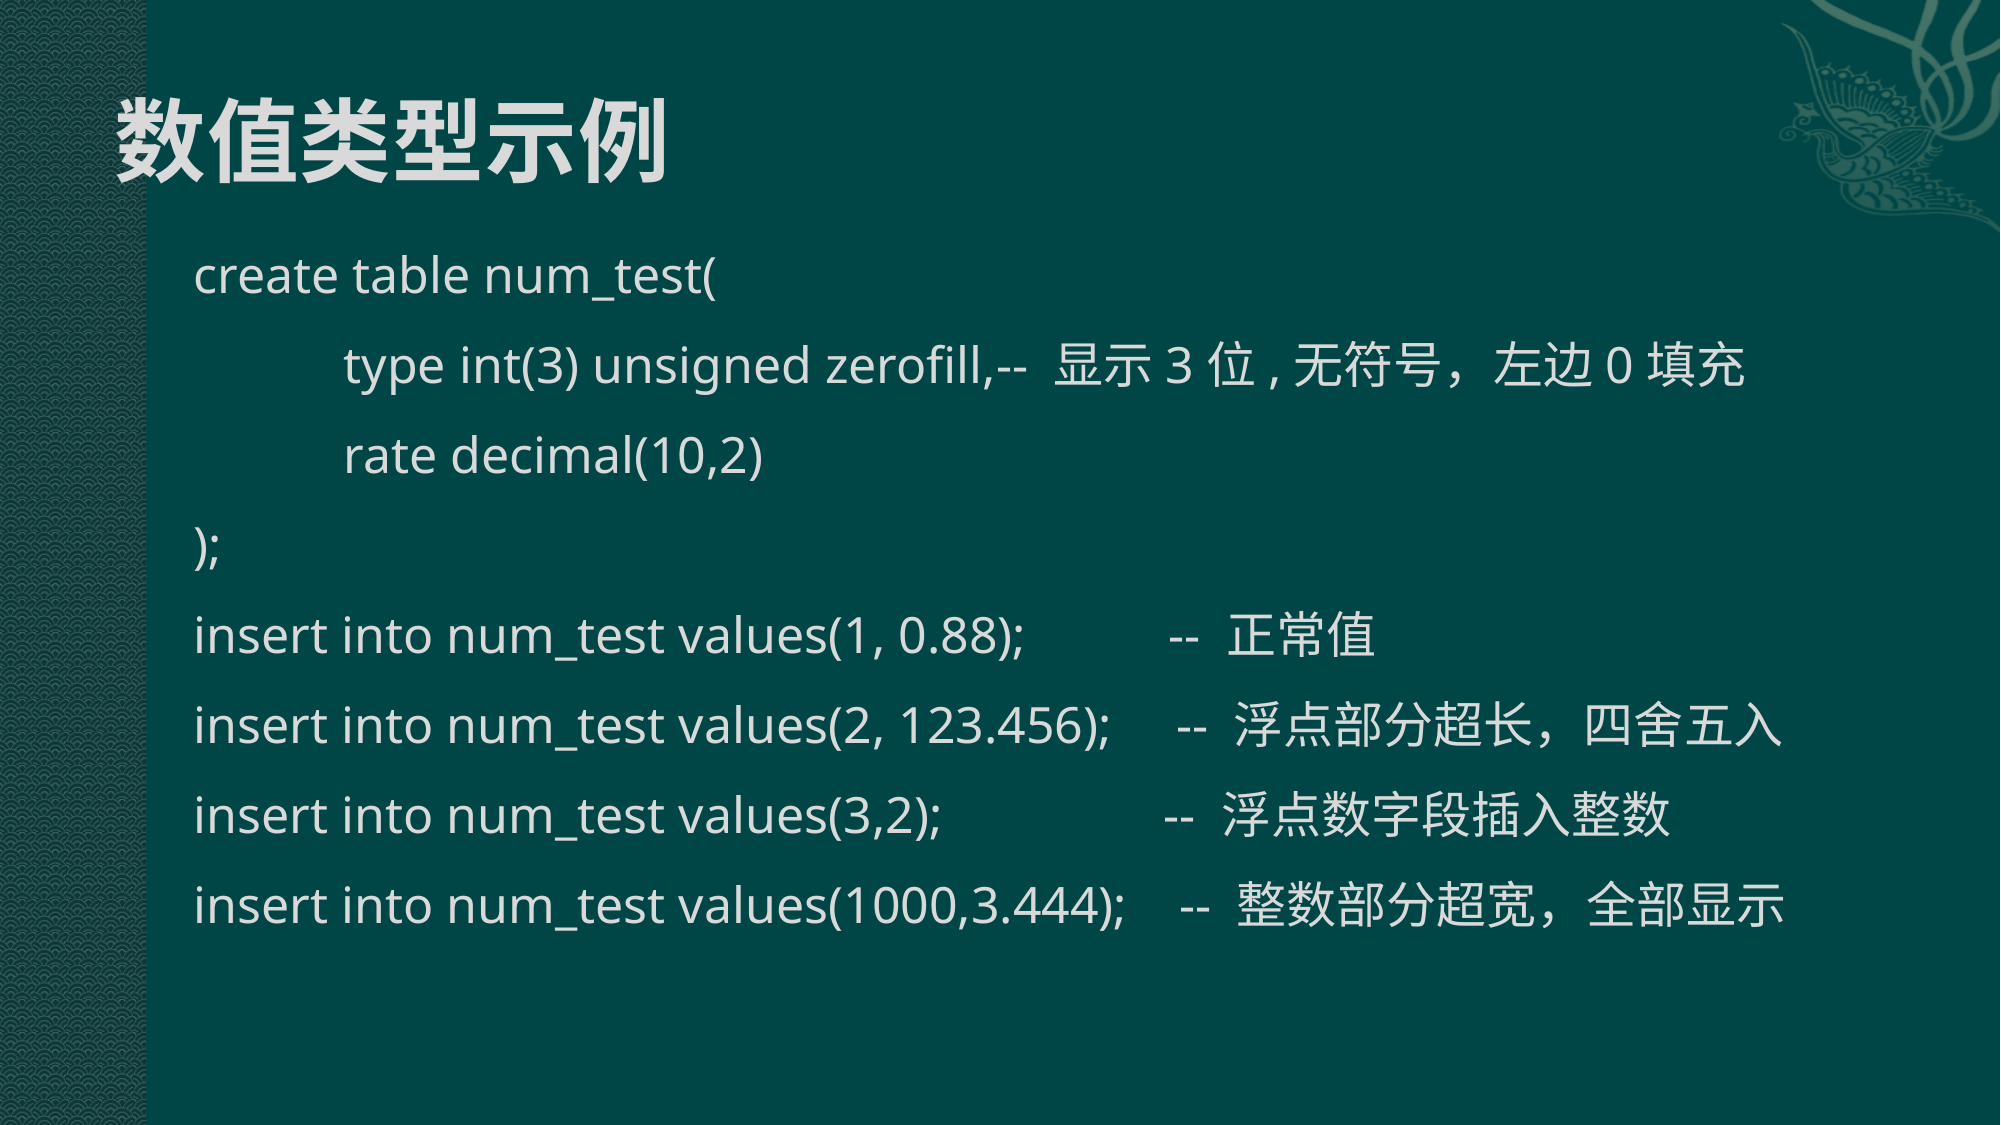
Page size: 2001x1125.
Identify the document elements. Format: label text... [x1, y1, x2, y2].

title 数值类型示例 [99, 45, 1801, 233]
picture [0, 0, 147, 1125]
list create table num_test( type int(3) unsigned zerofill,-- 显示3位,无符号，左边0填充 rate decimal(10,2) ); insert into num_test values(1, 0.88); -- 正常值 insert into num_test values(2, 123.456); -- 浮点部分超长，四舍五入 insert into num_test values(3,2); -- 浮点数字段插入整数 insert into num_test values(1000,3.444); -- 整数部分超宽，全部显示 [178, 206, 1932, 974]
